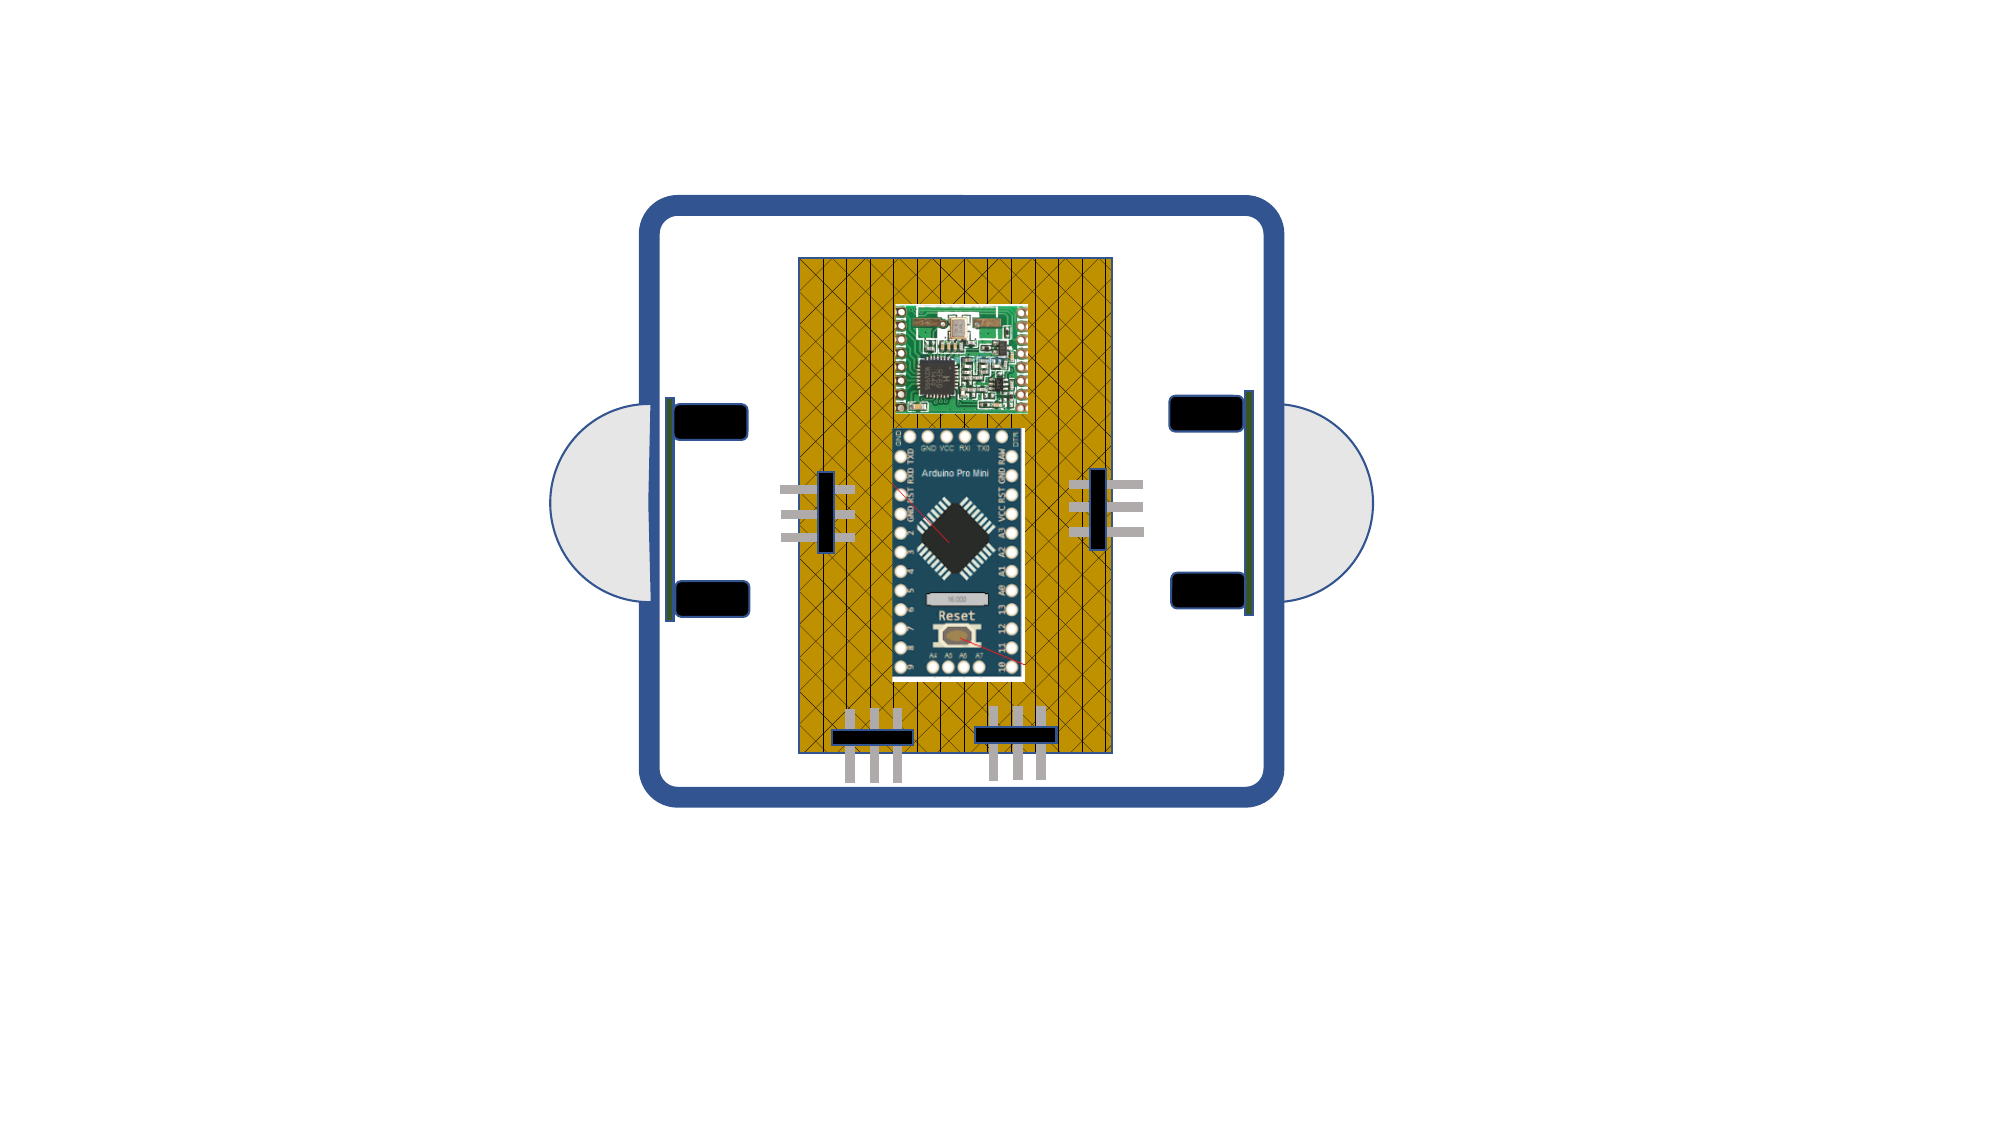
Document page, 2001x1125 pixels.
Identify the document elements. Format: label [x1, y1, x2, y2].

text_box [1244, 390, 1254, 616]
text_box [1275, 402, 1375, 604]
text_box [834, 705, 910, 787]
text_box [978, 702, 1054, 784]
text_box [1170, 571, 1247, 610]
text_box [665, 397, 750, 622]
text_box [780, 471, 856, 553]
picture [892, 428, 1025, 682]
text_box [1068, 468, 1144, 551]
text_box [549, 402, 653, 604]
text_box [1168, 394, 1245, 433]
picture [895, 304, 1029, 414]
text_box [648, 204, 1275, 799]
